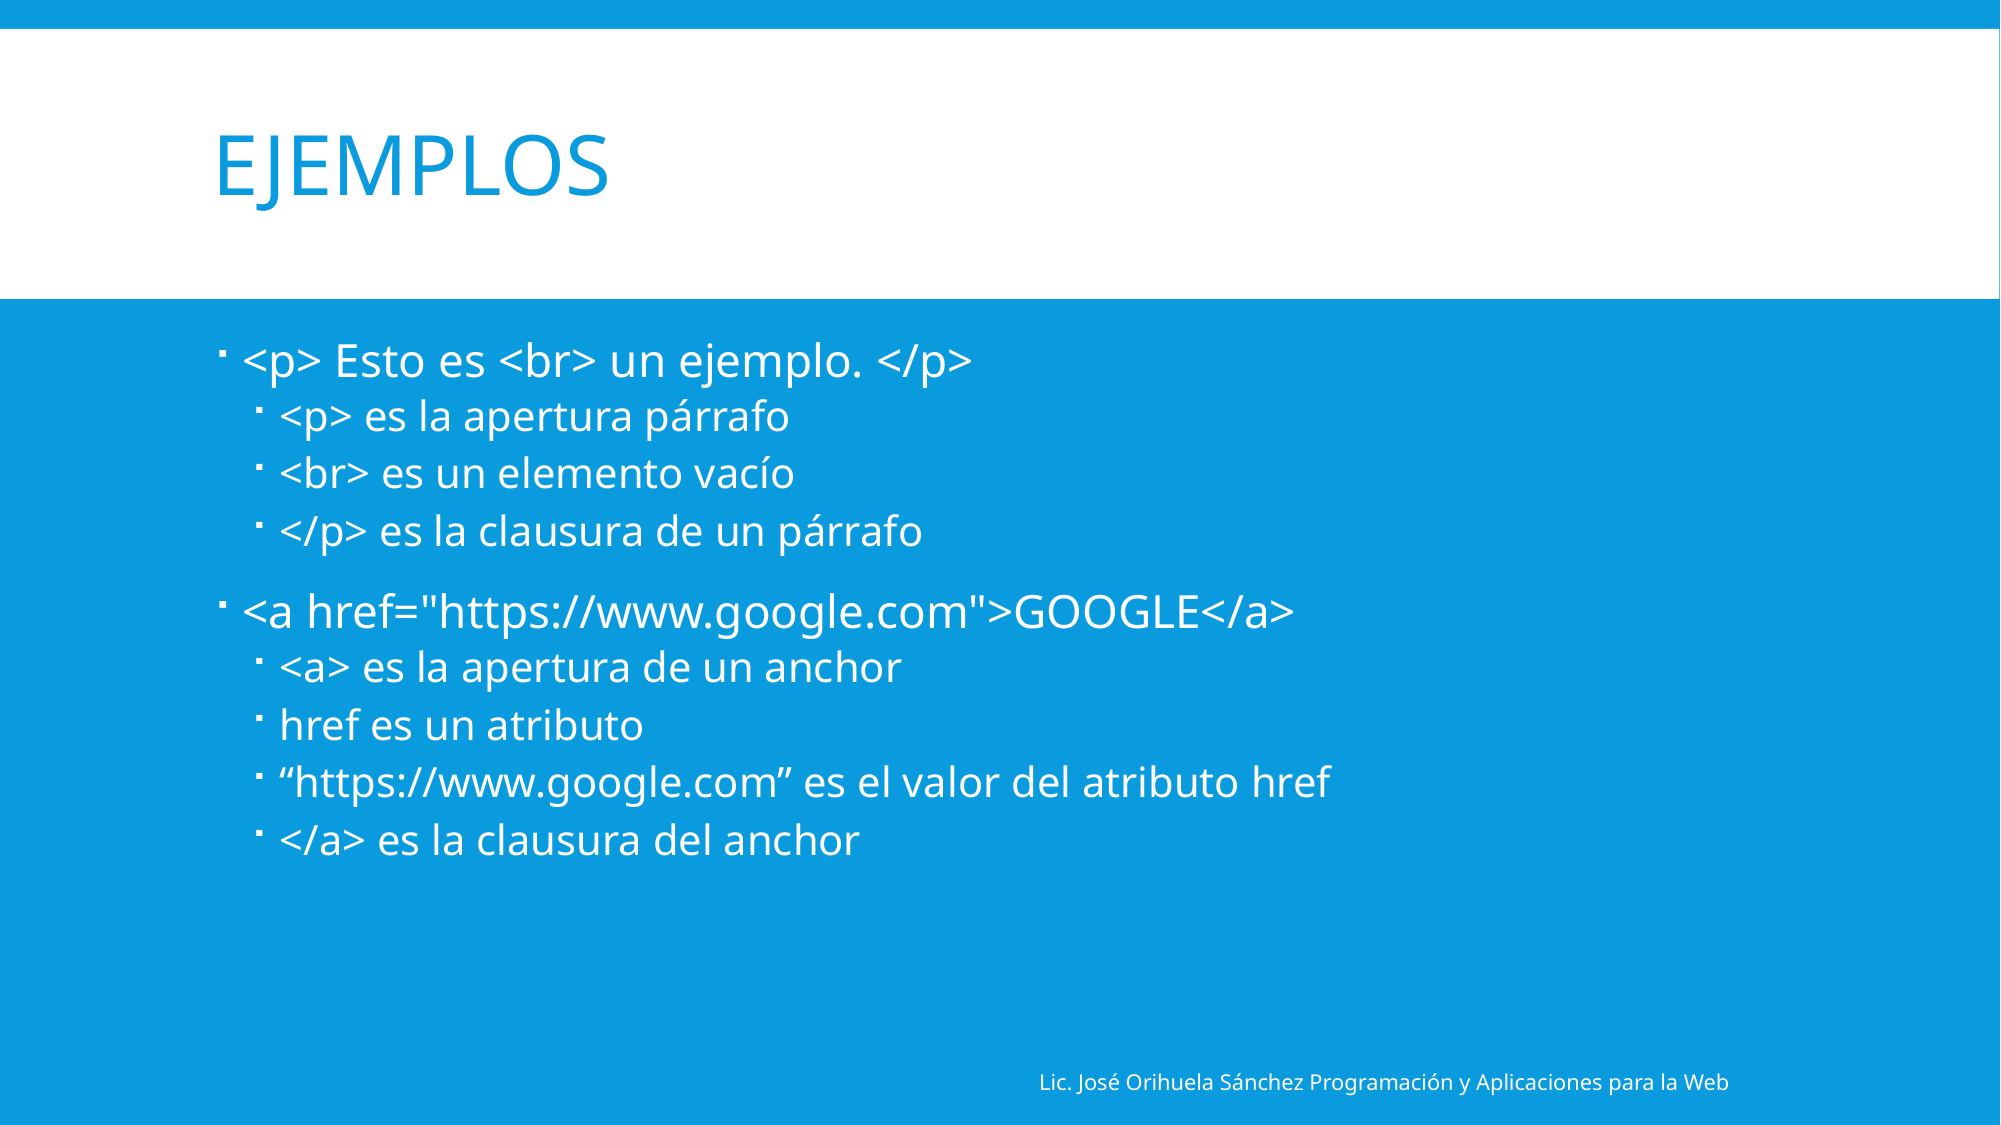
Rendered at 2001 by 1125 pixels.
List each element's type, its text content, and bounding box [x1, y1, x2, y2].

list <p> Esto es <br> un ejemplo. </p> <p> es la apertura párrafo <br> es un elemento vacío </p> es la clausura de un párrafo <a href="https://www.google.com">GOOGLE</a> <a> es la apertura de un anchor href es un atributo “https://www.google.com” es el valor del atributo href </a> es la clausura del anchor [197, 329, 1803, 1020]
title EjemploS [197, 46, 1803, 295]
footer Lic. José Orihuela Sánchez Programación y Aplicaciones para la Web [918, 1053, 1746, 1114]
